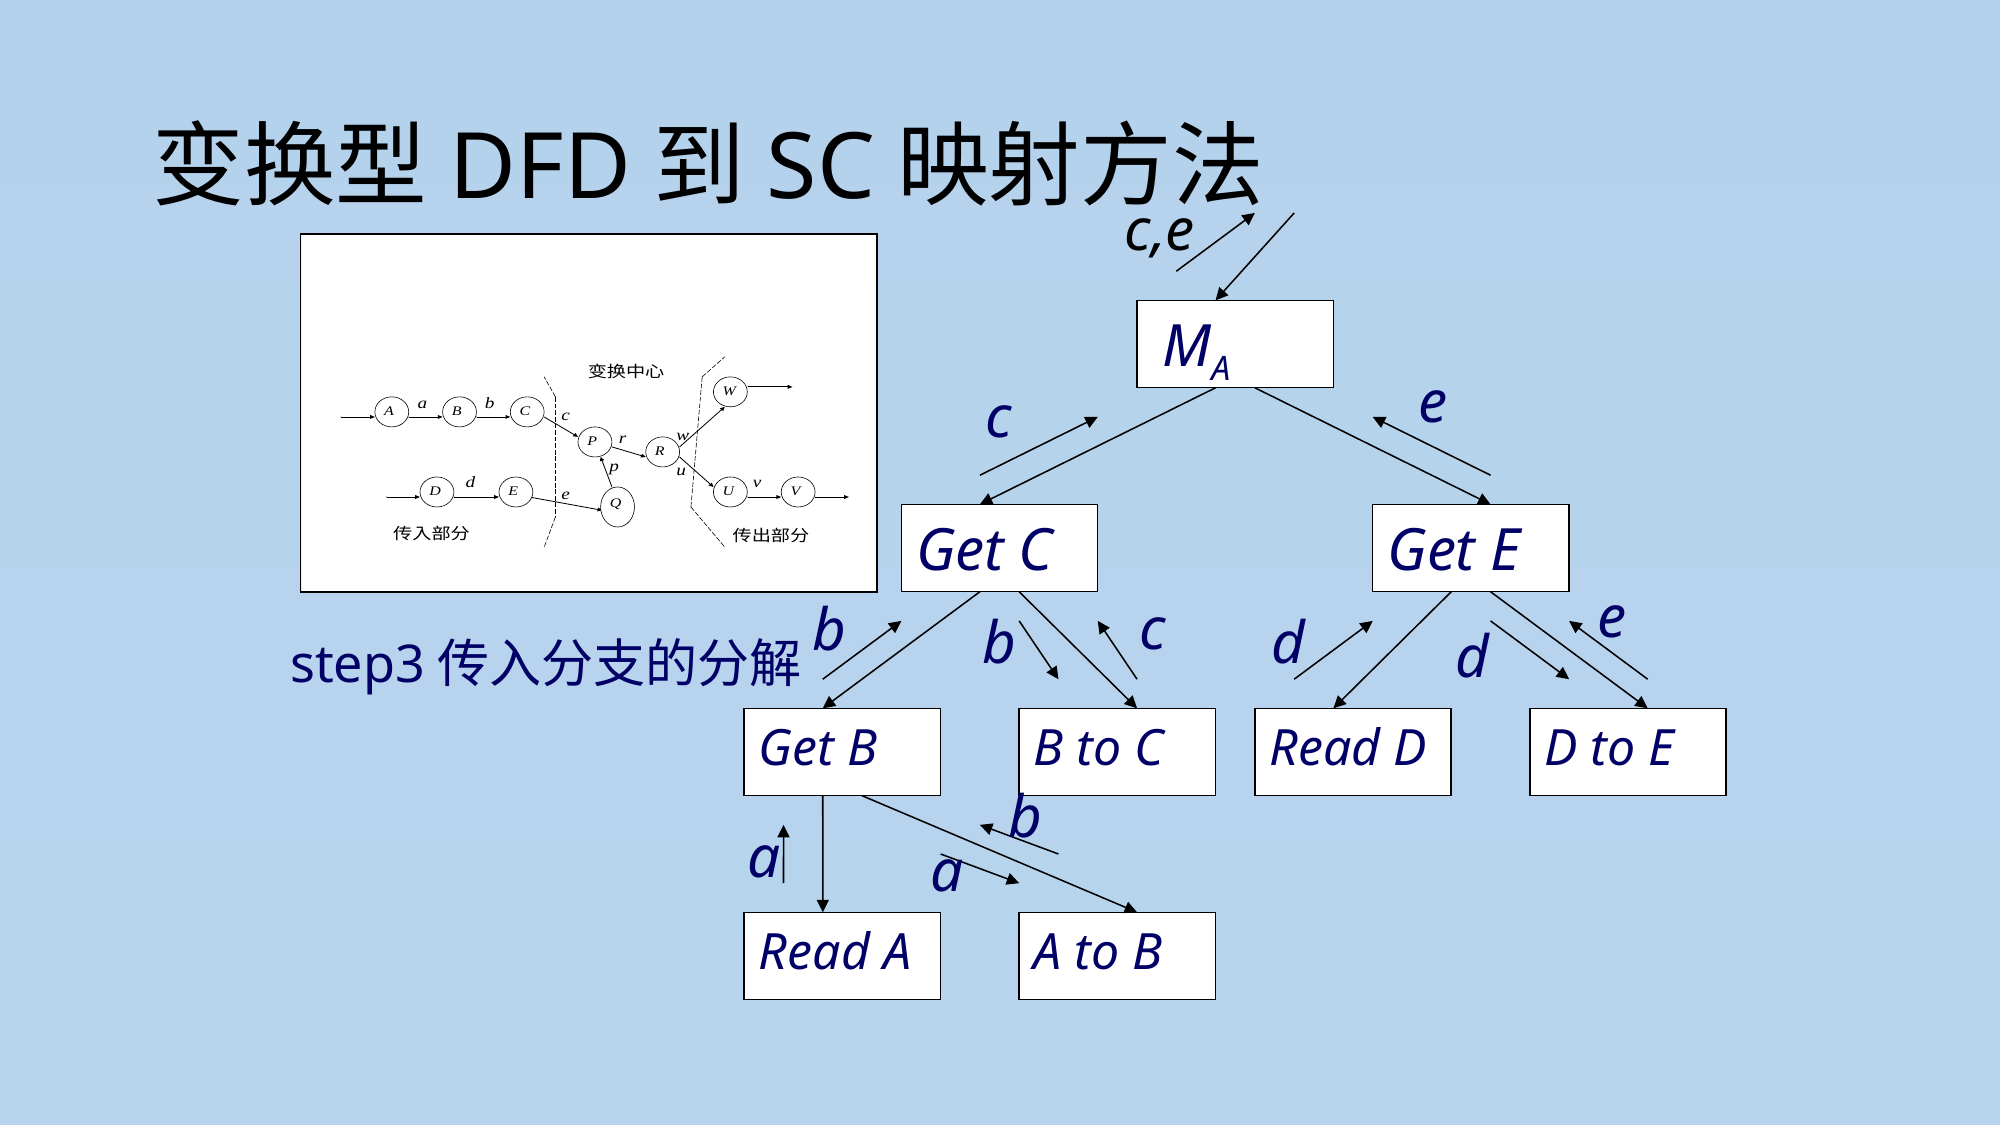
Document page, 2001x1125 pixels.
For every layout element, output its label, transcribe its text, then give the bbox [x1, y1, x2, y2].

text_box step3传入分支的分解 [275, 623, 728, 701]
title 变换型DFD到SC映射方法 [137, 59, 1863, 278]
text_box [728, 184, 1727, 1000]
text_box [301, 234, 728, 592]
